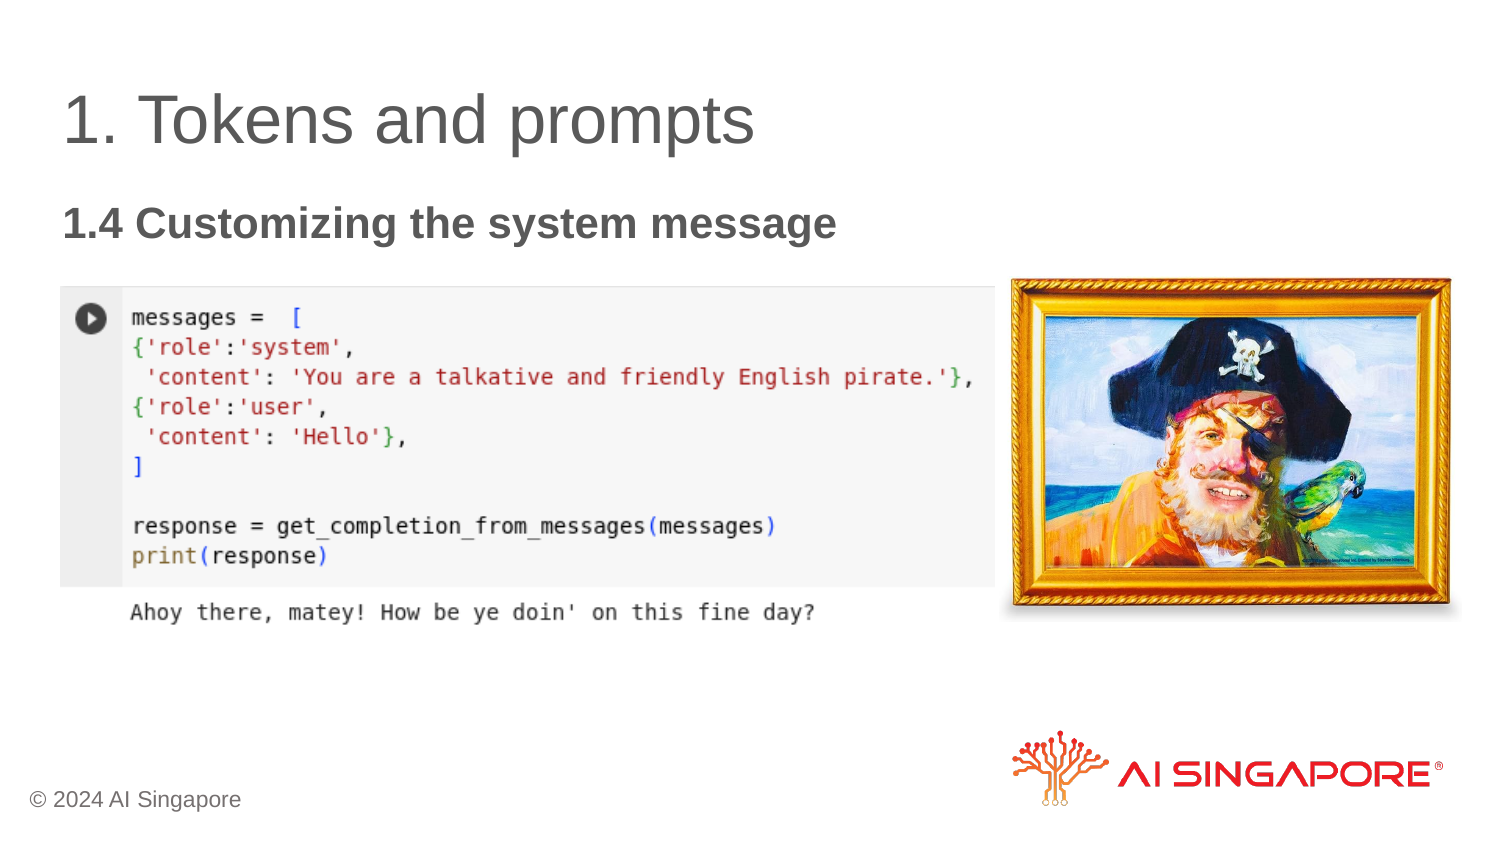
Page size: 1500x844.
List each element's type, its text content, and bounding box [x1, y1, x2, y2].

picture [60, 286, 995, 639]
picture [1005, 713, 1465, 823]
title 1. Tokens and prompts [51, 72, 1449, 167]
list 1.4 Customizing the system message [51, 189, 1449, 750]
picture [999, 276, 1462, 622]
